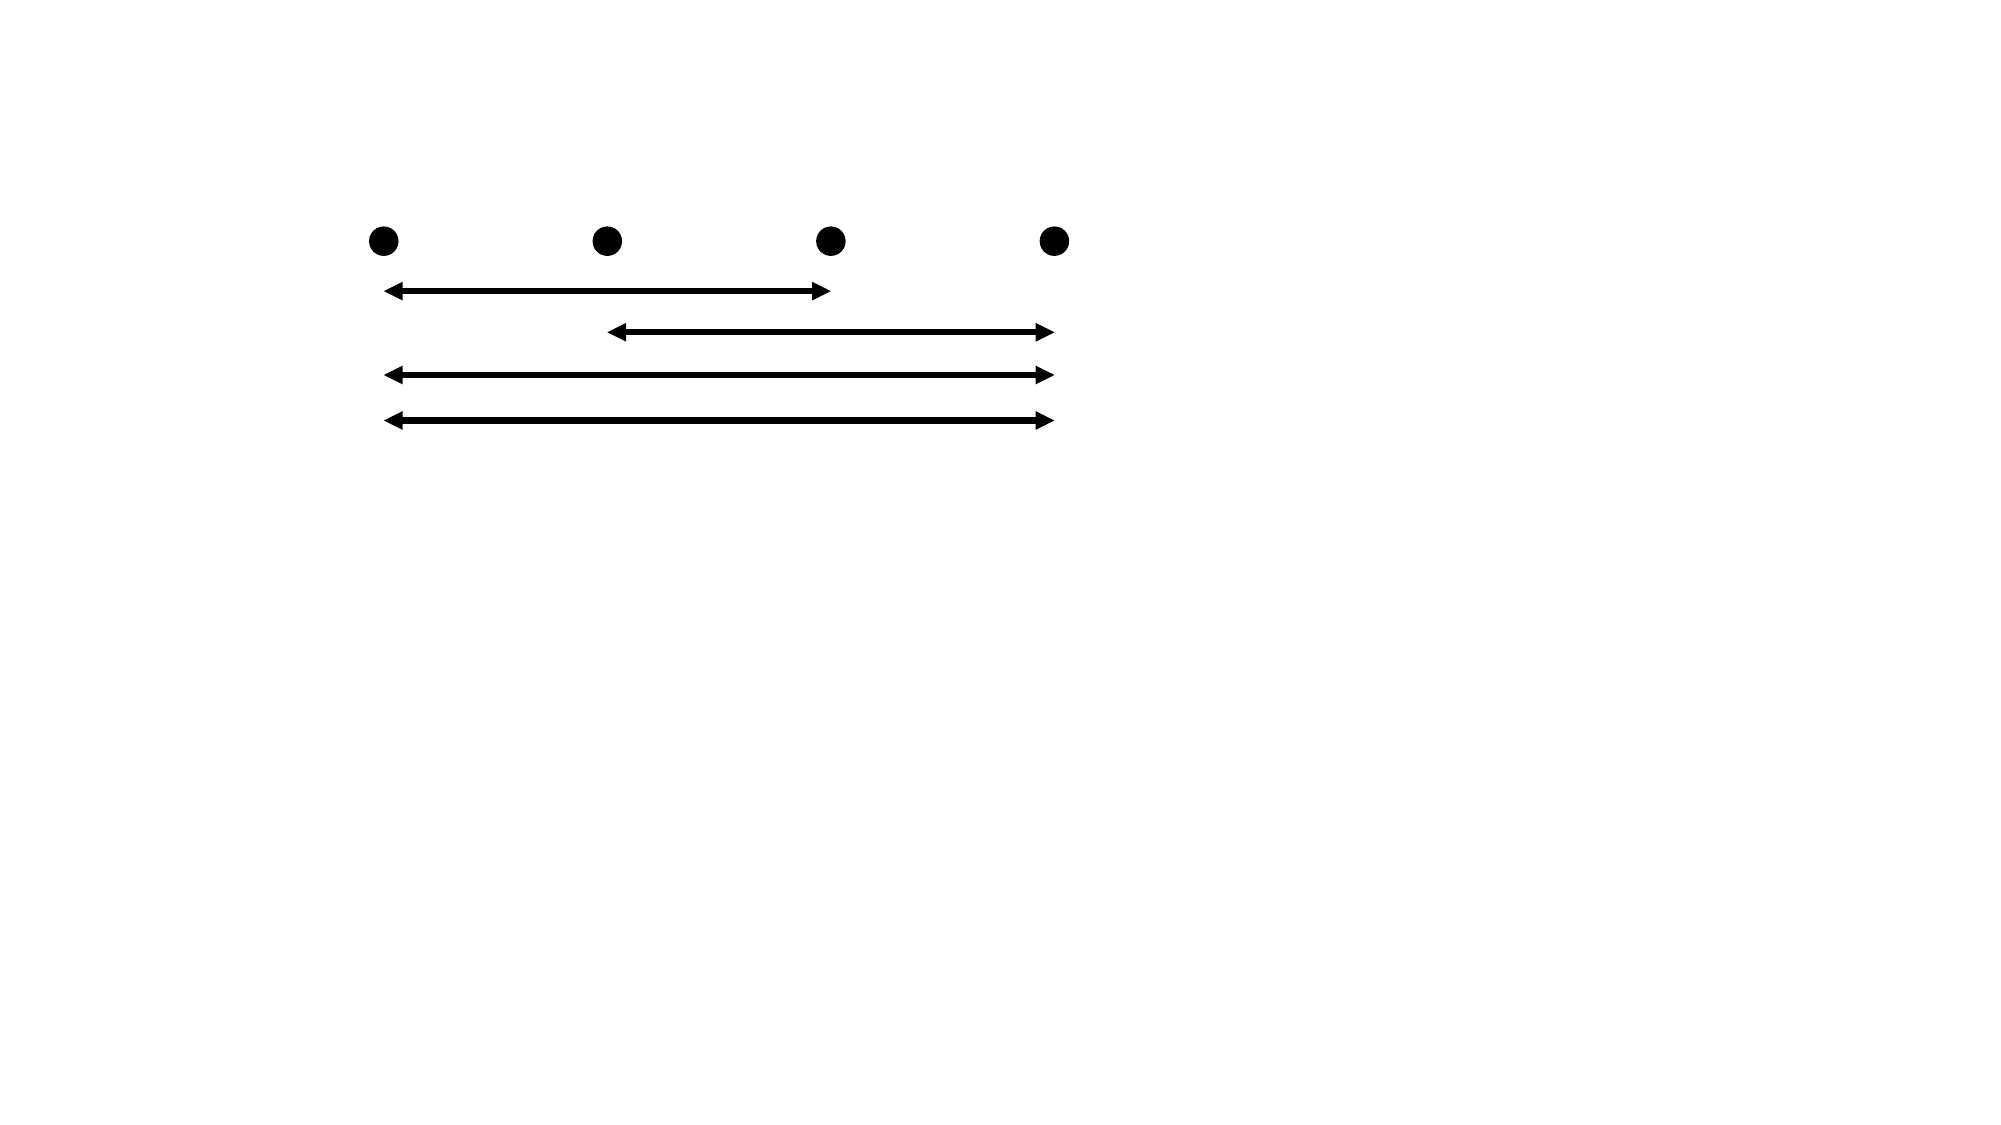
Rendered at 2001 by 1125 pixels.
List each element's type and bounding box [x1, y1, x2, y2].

text_box [815, 225, 847, 257]
text_box [1038, 225, 1071, 257]
text_box [591, 225, 624, 257]
text_box [367, 225, 400, 257]
